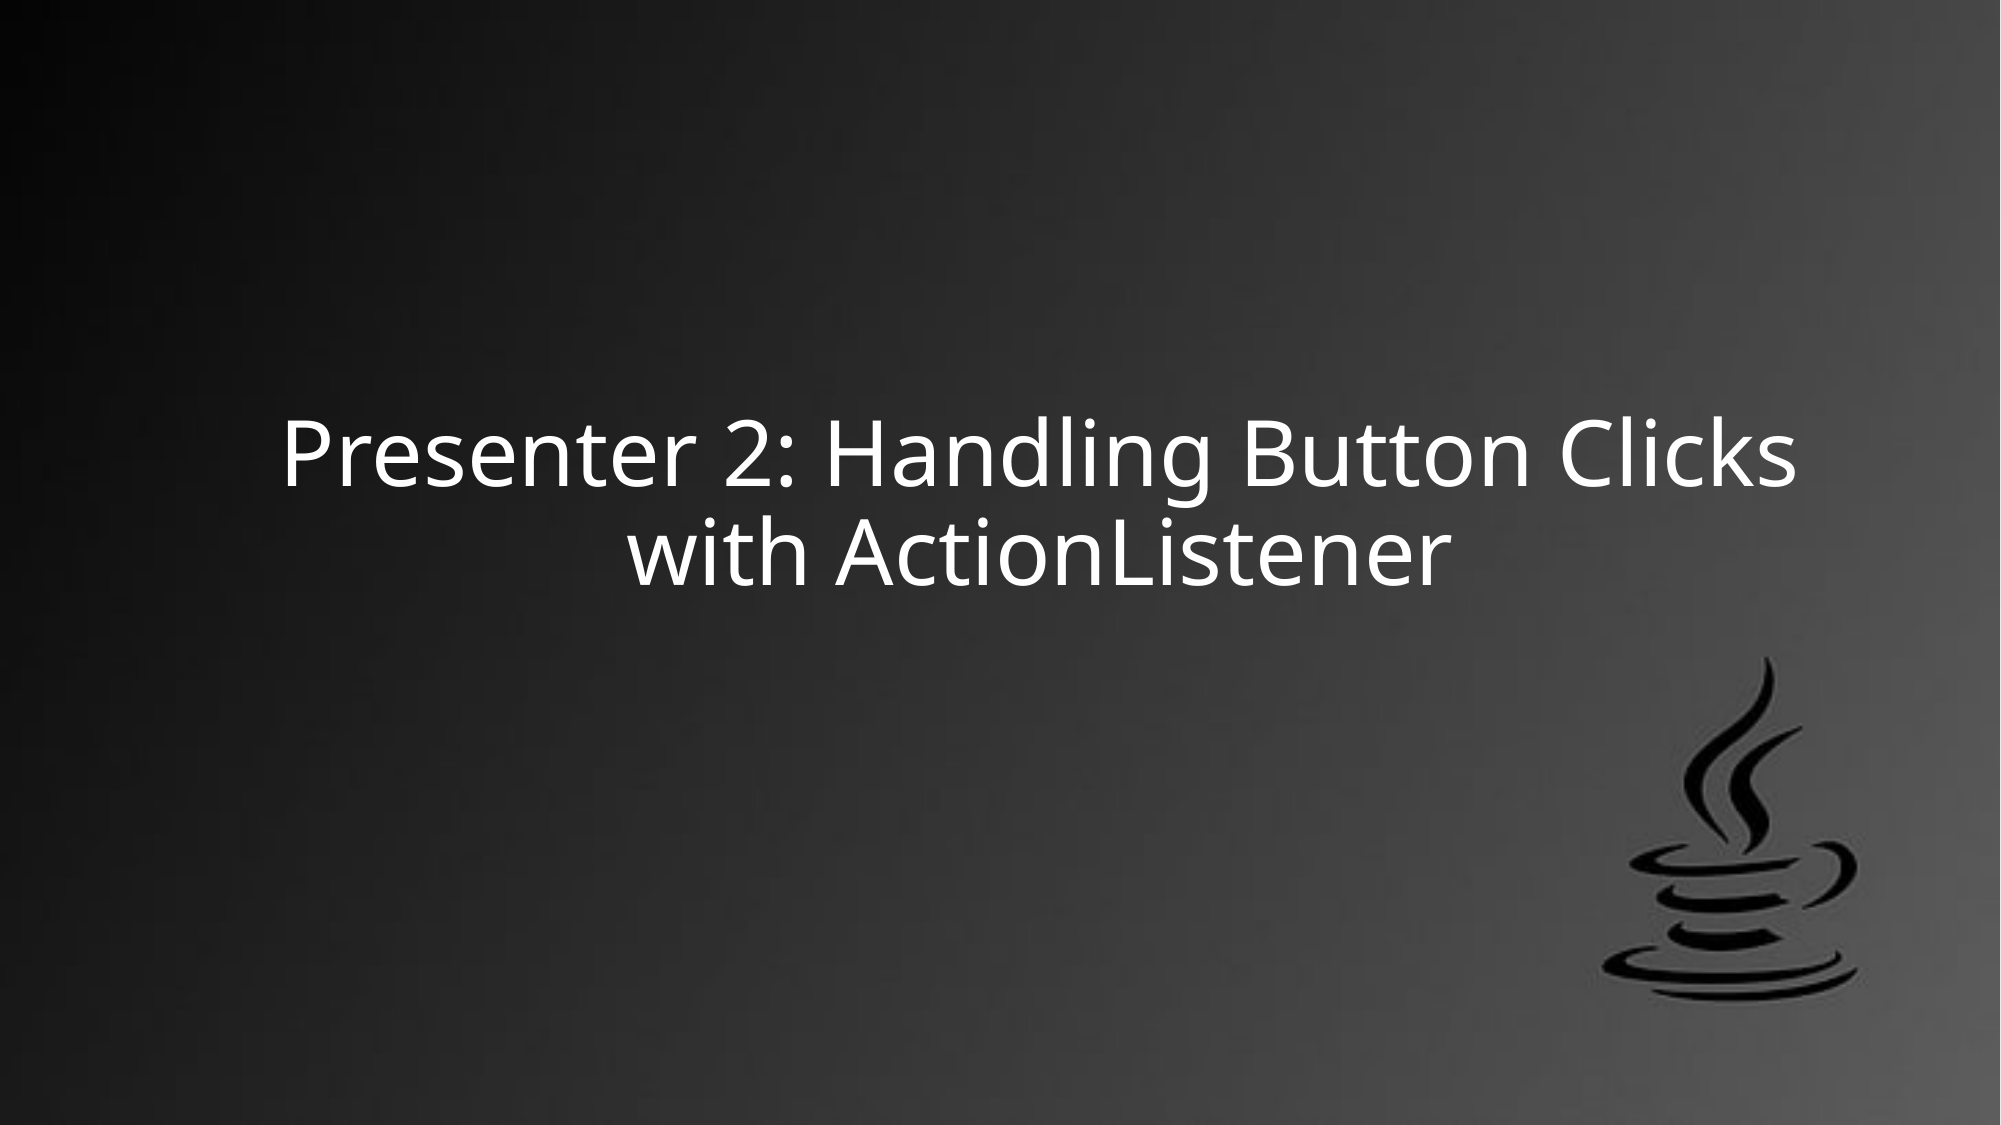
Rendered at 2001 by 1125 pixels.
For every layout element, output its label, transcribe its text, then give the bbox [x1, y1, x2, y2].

picture [0, 0, 2001, 1125]
title Presenter 2: Handling Button Clicks with ActionListener [178, 397, 1904, 615]
